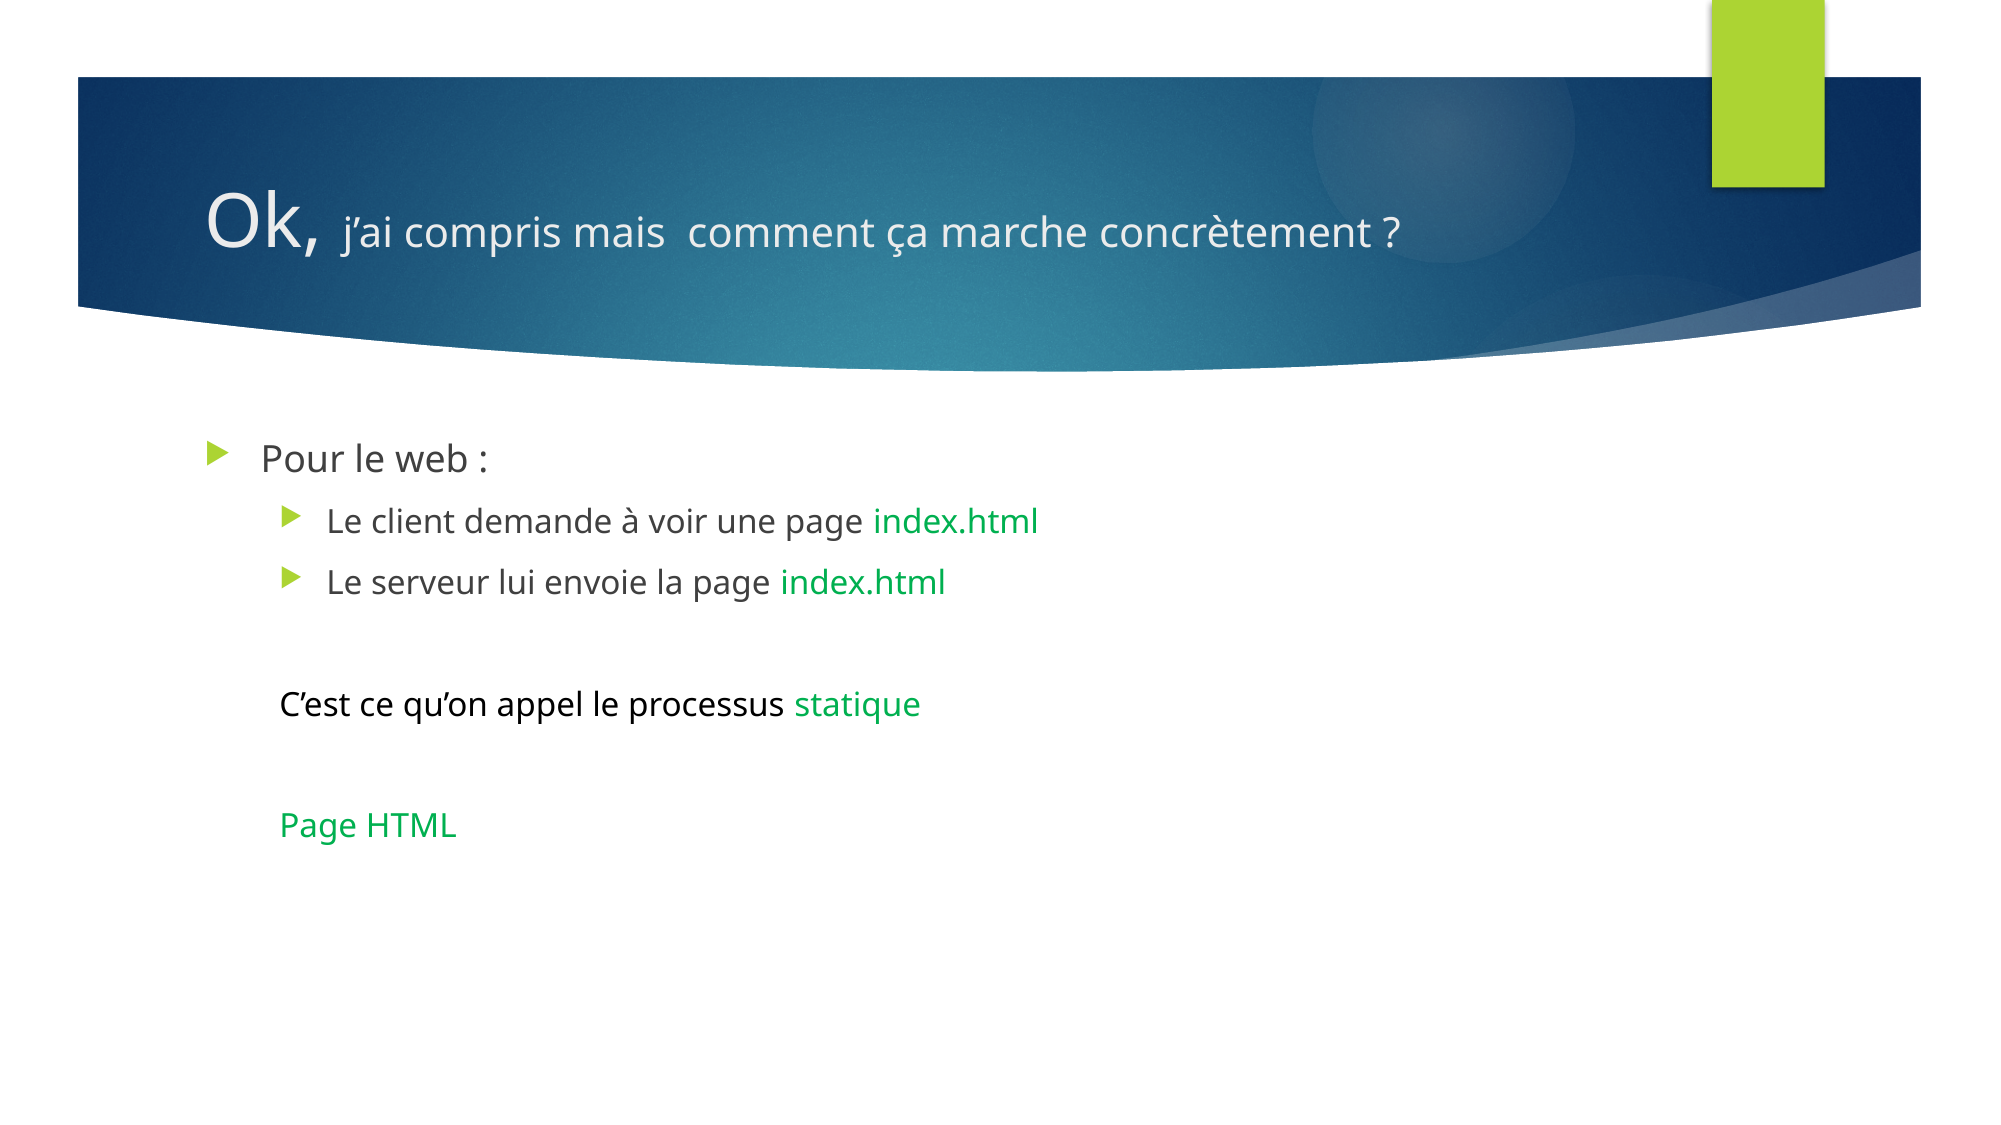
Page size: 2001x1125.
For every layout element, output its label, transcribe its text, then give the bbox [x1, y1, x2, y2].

title Ok, j’ai compris mais comment ça marche concrètement ? [189, 159, 1627, 276]
list Pour le web : Le client demande à voir une page index.html Le serveur lui envoie la page index.html C’est ce qu’on appel le processus statique Page HTML [189, 427, 1627, 988]
